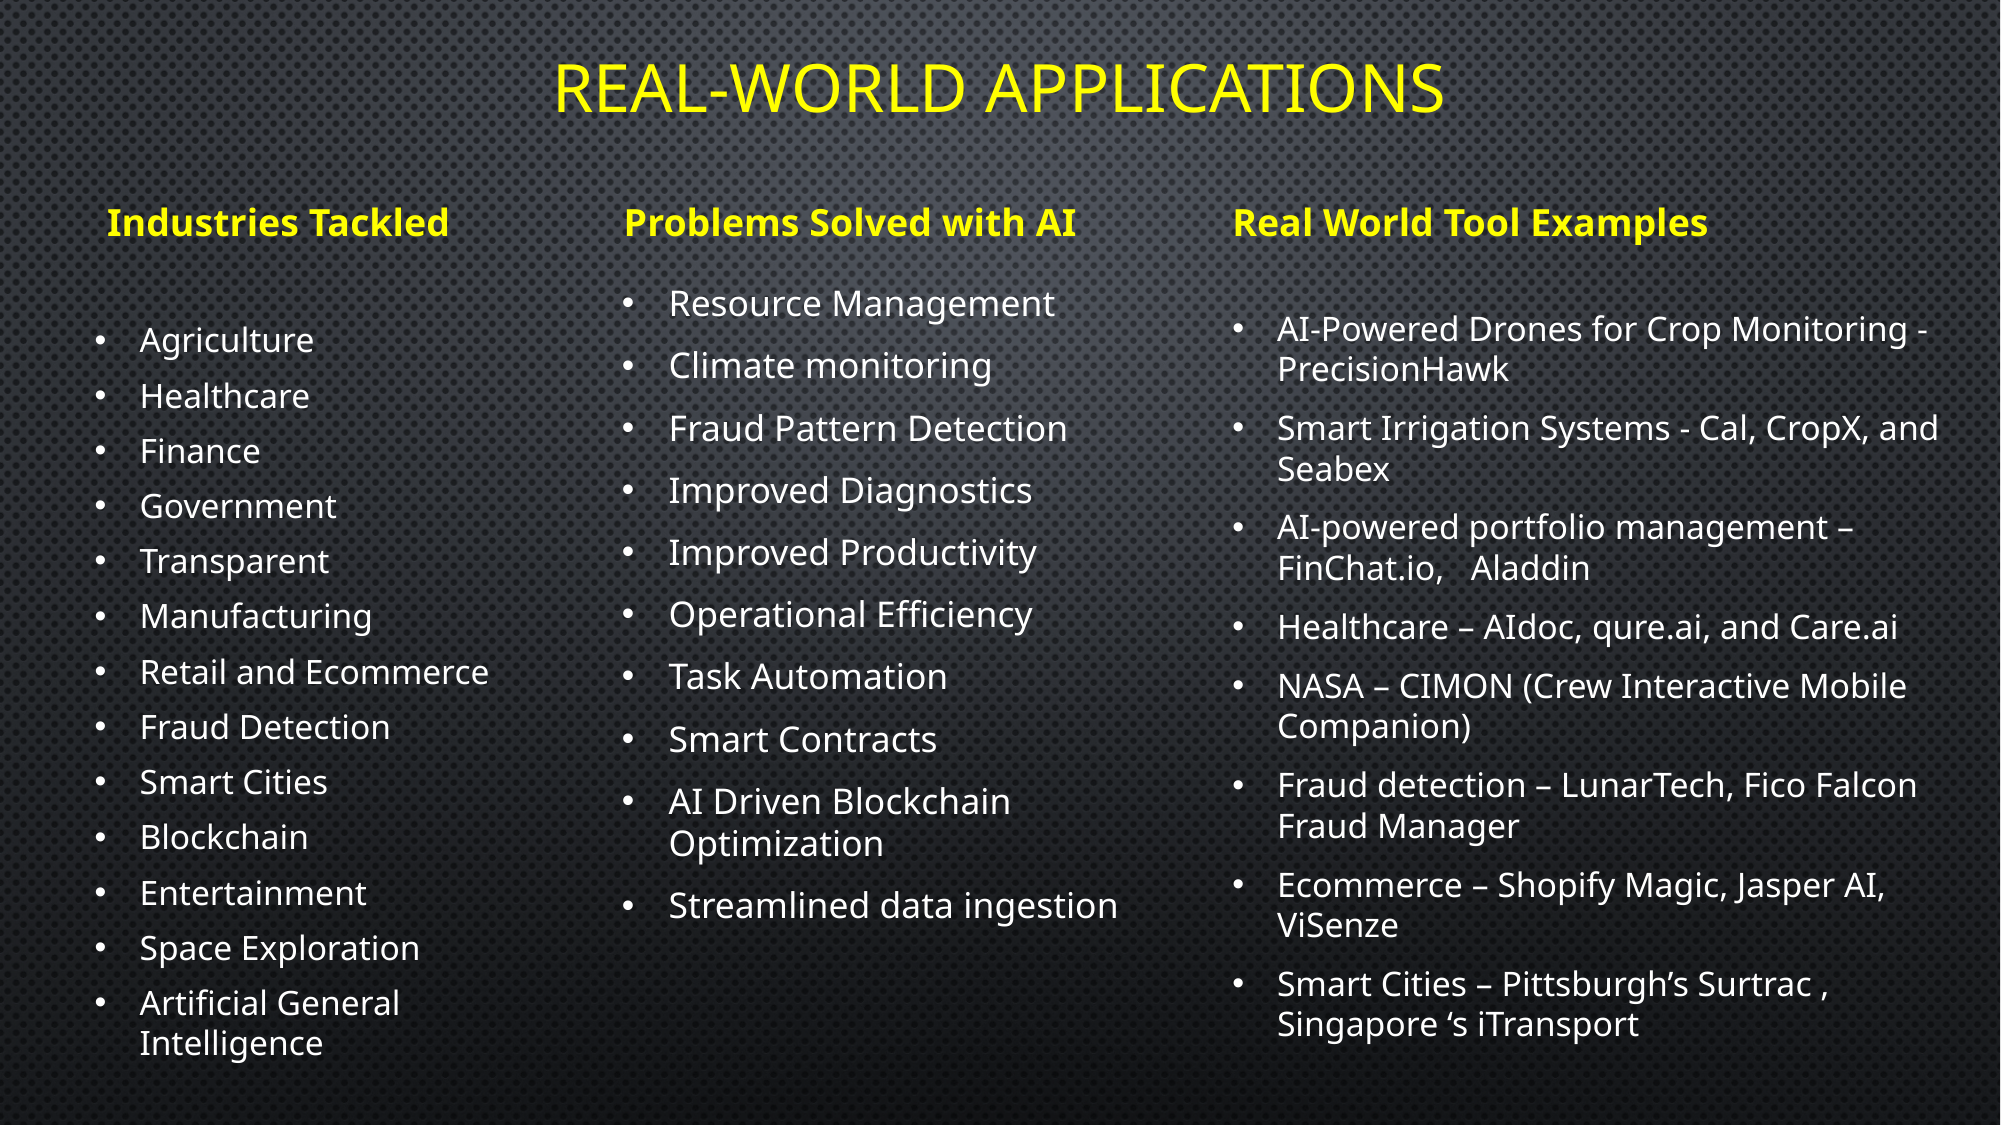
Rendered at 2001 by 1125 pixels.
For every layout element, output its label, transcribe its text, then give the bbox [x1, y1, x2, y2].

text_box Real World Tool Examples [1217, 191, 1795, 252]
text_box Resource Management Climate monitoring Fraud Pattern Detection Improved Diagnostics Improved Productivity Operational Efficiency Task Automation Smart Contracts AI Driven Blockchain Optimization Streamlined data ingestion [606, 273, 1218, 1044]
text_box Industries Tackled [92, 191, 466, 252]
list Agriculture Healthcare Finance Government Transparent Manufacturing Retail and Ecommerce Fraud Detection Smart Cities Blockchain Entertainment Space Exploration Artificial General Intelligence [79, 256, 607, 1078]
text_box Problems Solved with AI [608, 191, 1187, 252]
title Real-world Applications [187, 24, 1813, 146]
text_box AI-Powered Drones for Crop Monitoring - PrecisionHawk Smart Irrigation Systems - Cal, CropX, and Seabex AI-powered portfolio management – FinChat.io, Aladdin Healthcare – AIdoc, qure.ai, and Care.ai NASA – CIMON (Crew Interactive Mobile Companion) Fraud detection – LunarTech, Fico Falcon Fraud Manager Ecommerce – Shopify Magic, Jasper AI, ViSenze Smart Cities – Pittsburgh’s Surtrac , Singapore ‘s iTransport [1217, 299, 1978, 1056]
